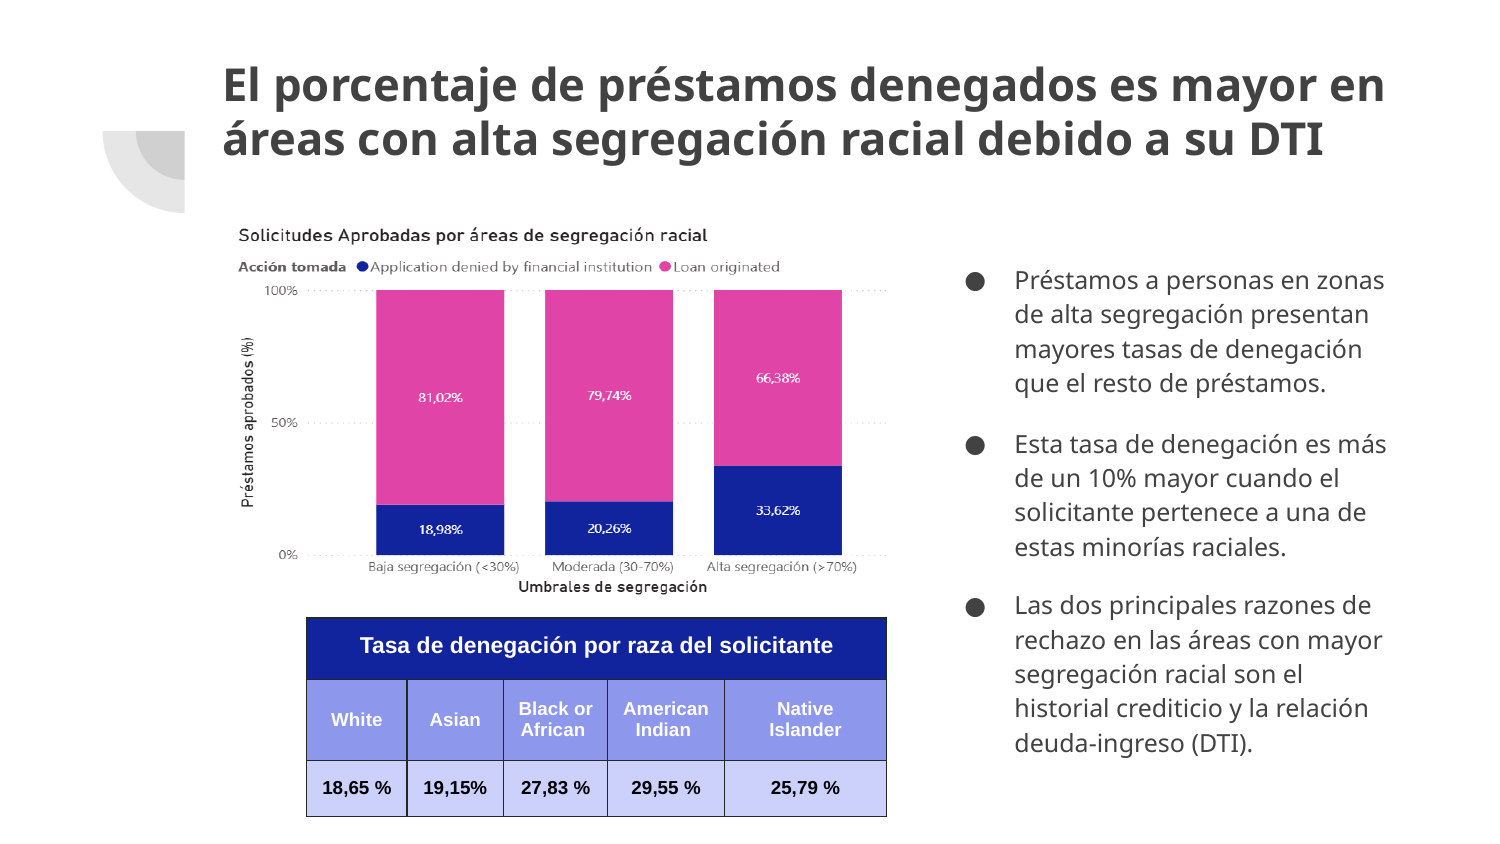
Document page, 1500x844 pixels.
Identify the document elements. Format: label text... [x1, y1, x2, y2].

text_box Esta tasa de denegación es más de un 10% mayor cuando el solicitante pertenece a una de estas minorías raciales. [924, 408, 1411, 521]
table_cell American Indian [608, 680, 724, 760]
table_cell 25,79 % [725, 761, 886, 816]
text_box Préstamos a personas en zonas de alta segregación presentan mayores tasas de denegación que el resto de préstamos. [924, 244, 1411, 408]
table_cell Native Islander [725, 680, 886, 760]
table_header Tasa de denegación por raza del solicitante [307, 619, 886, 679]
table_cell White [307, 680, 406, 760]
text_box Las dos principales razones de rechazo en las áreas con mayor segregación racial son el historial crediticio y la relación deuda-ingreso (DTI). [924, 570, 1411, 784]
table_cell 27,83 % [504, 761, 607, 816]
table_cell 29,55 % [608, 761, 724, 816]
table_cell 19,15% [408, 761, 503, 816]
title El porcentaje de préstamos denegados es mayor en áreas con alta segregación racial debido a su DTI [207, 40, 1496, 220]
table_cell Black or African [504, 680, 607, 760]
table_cell 18,65 % [307, 761, 406, 816]
picture [236, 219, 887, 612]
table_cell Asian [408, 680, 503, 760]
